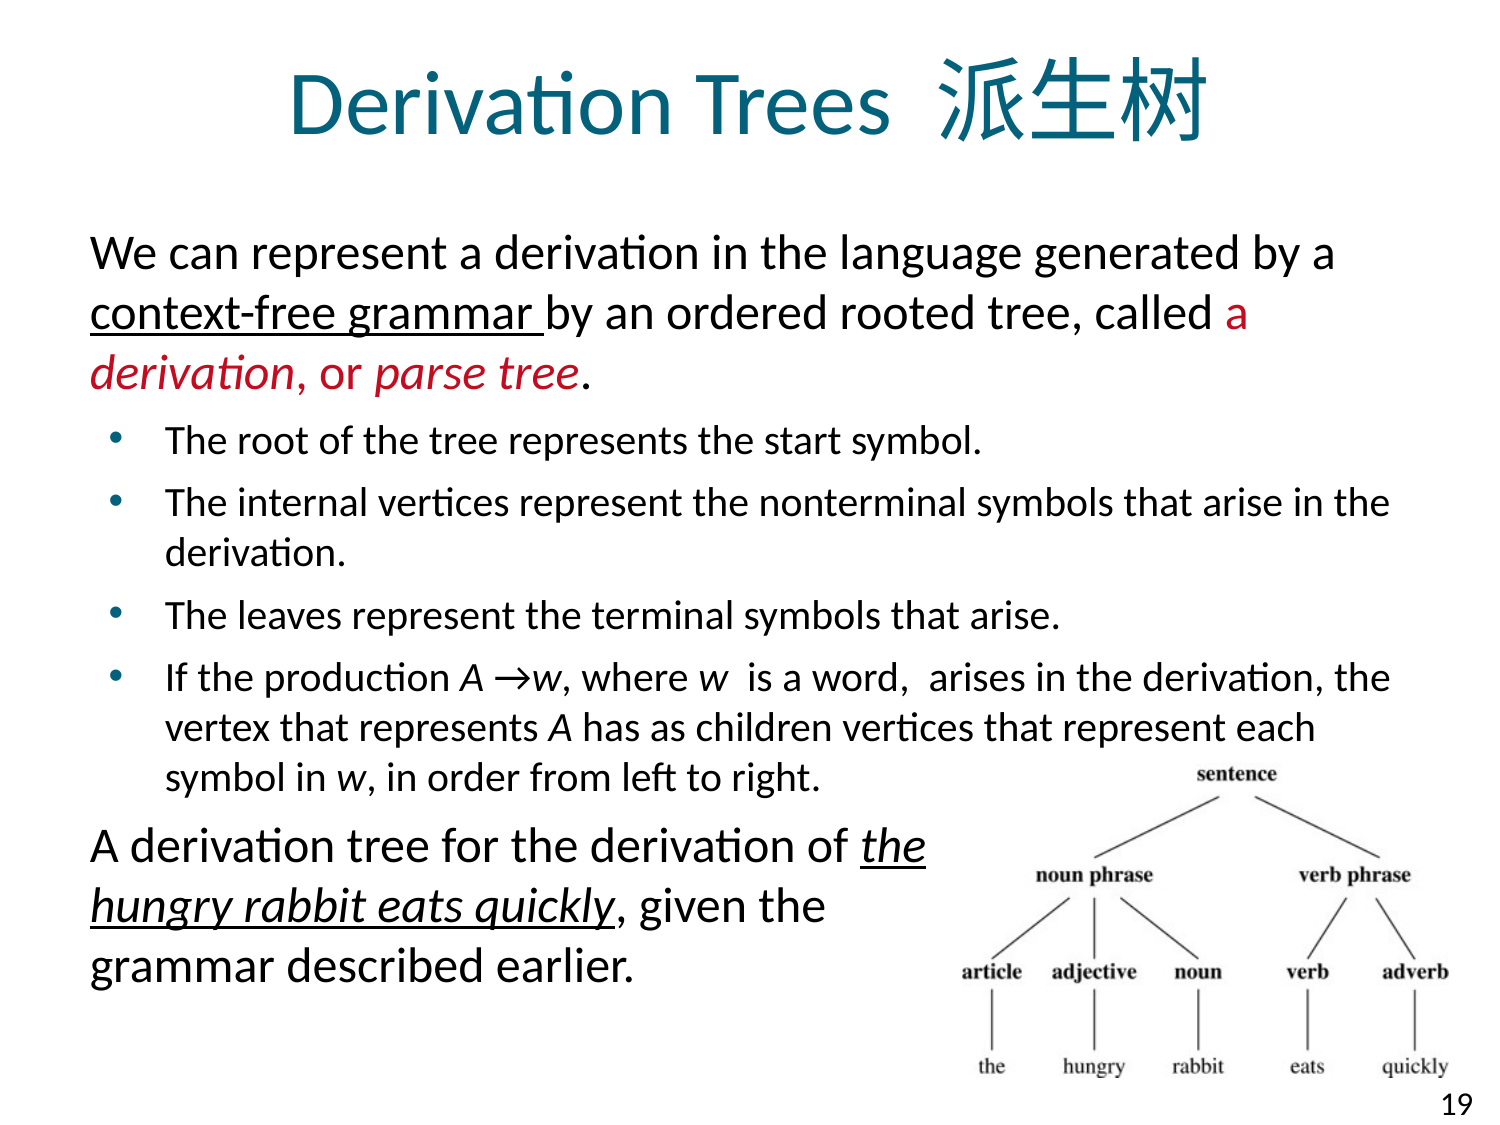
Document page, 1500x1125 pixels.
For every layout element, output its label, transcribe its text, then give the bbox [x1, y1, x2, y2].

list We can represent a derivation in the language generated by a context-free grammar by an ordered rooted tree, called a derivation, or parse tree. The root of the tree represents the start symbol. The internal vertices represent the nonterminal symbols that arise in the derivation. The leaves represent the terminal symbols that arise. If the production A →w, where w is a word, arises in the derivation, the vertex that represents A has as children vertices that represent each symbol in w, in order from left to right. A derivation tree for the derivation of the hungry rabbit eats quickly, given the grammar described earlier. [75, 212, 1425, 1068]
title Derivation Trees 派生树 [0, 0, 1500, 195]
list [962, 762, 1450, 1078]
